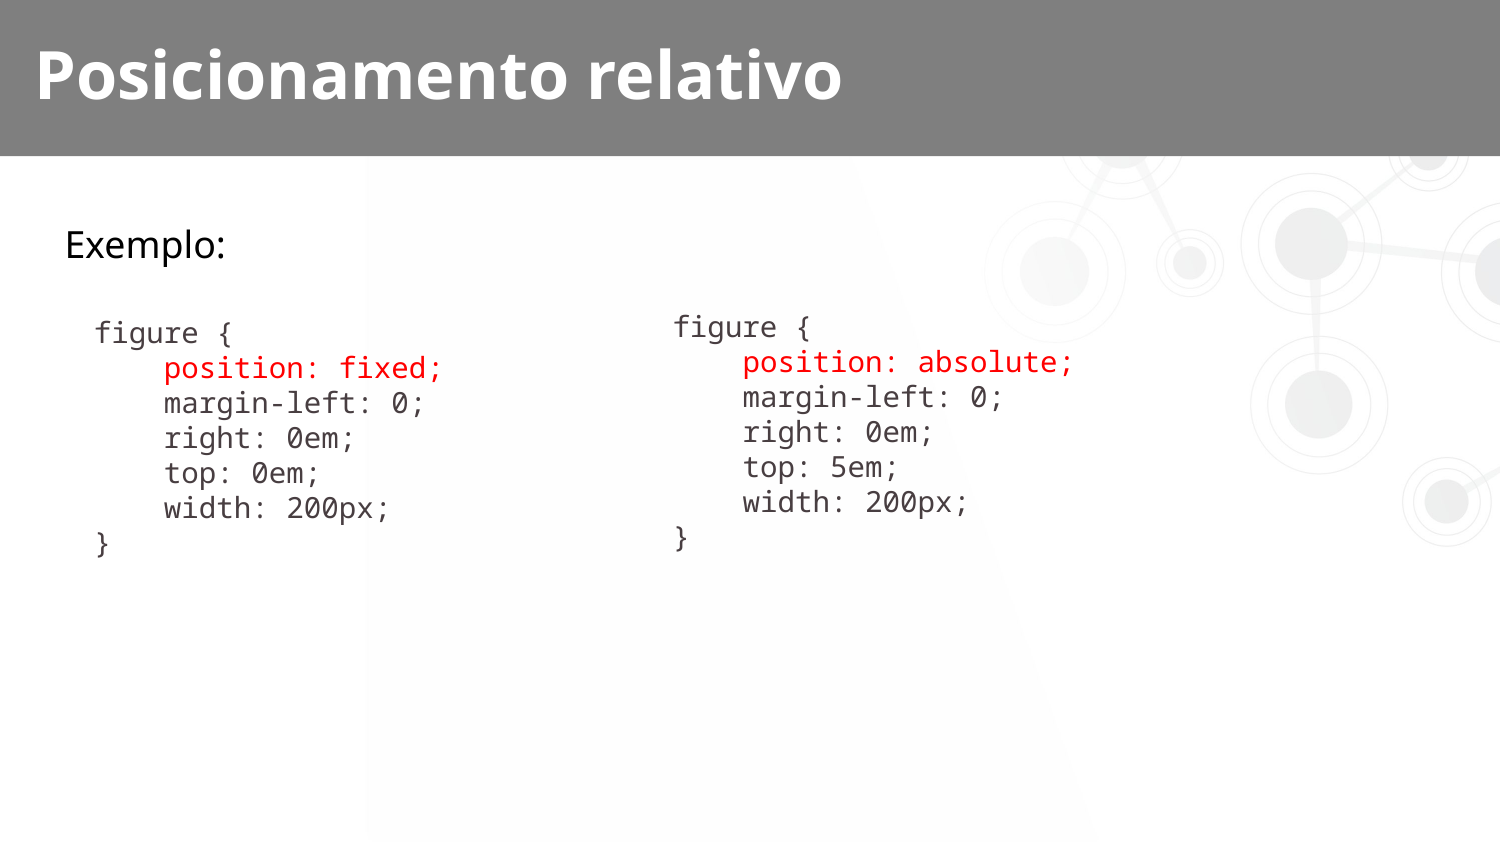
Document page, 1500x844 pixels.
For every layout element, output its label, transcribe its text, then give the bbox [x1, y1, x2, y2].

text_box figure { position: absolute; margin-left: 0; right: 0em; top: 5em; width: 200px; } [657, 301, 1408, 561]
title Posicionamento relativo [19, 2, 1480, 143]
text_box Exemplo: [49, 213, 241, 273]
text_box figure { position: fixed; margin-left: 0; right: 0em; top: 0em; width: 200px; } [79, 307, 830, 567]
picture [0, 157, 1500, 844]
